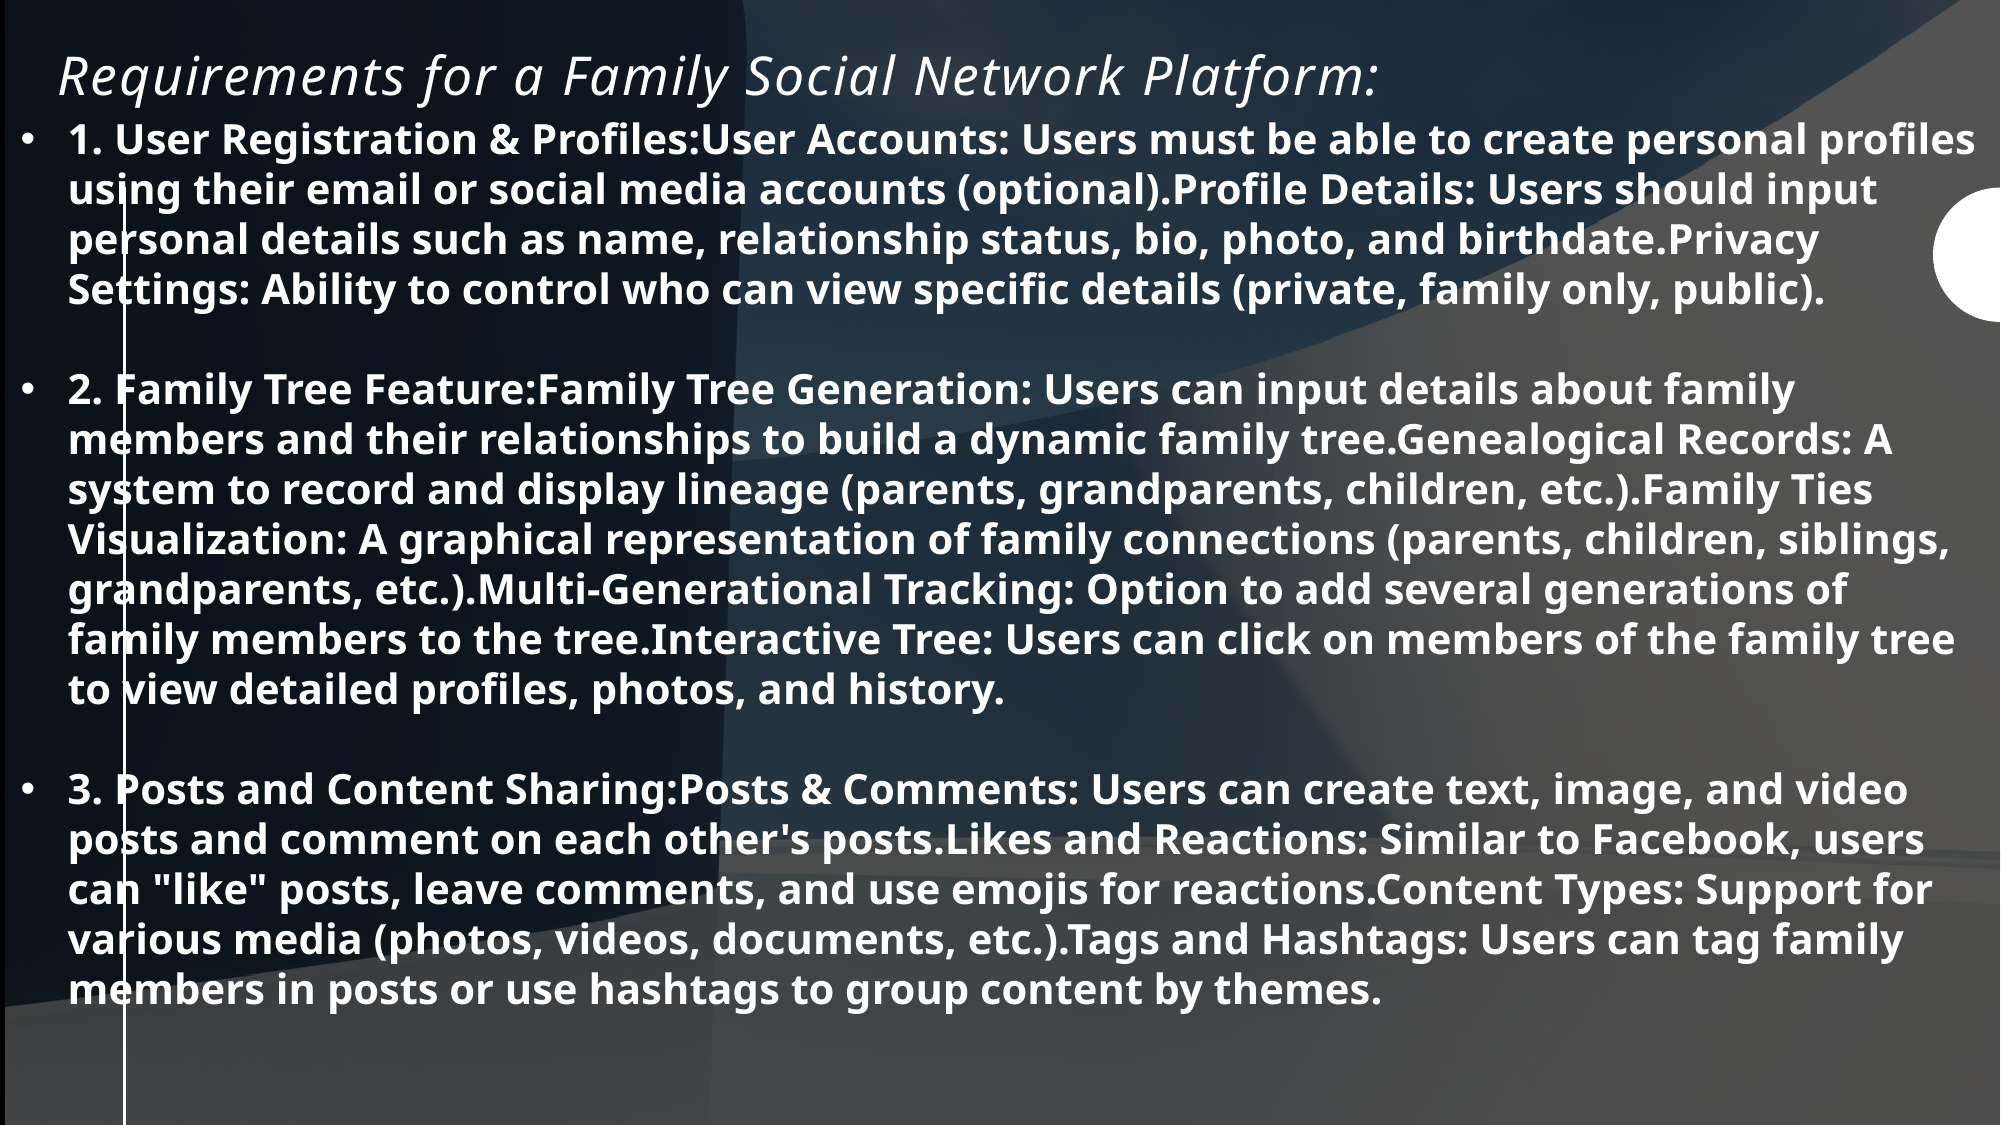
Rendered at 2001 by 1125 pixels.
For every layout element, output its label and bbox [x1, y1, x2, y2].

picture [5, 0, 2000, 1125]
text_box [0, 0, 5, 1125]
